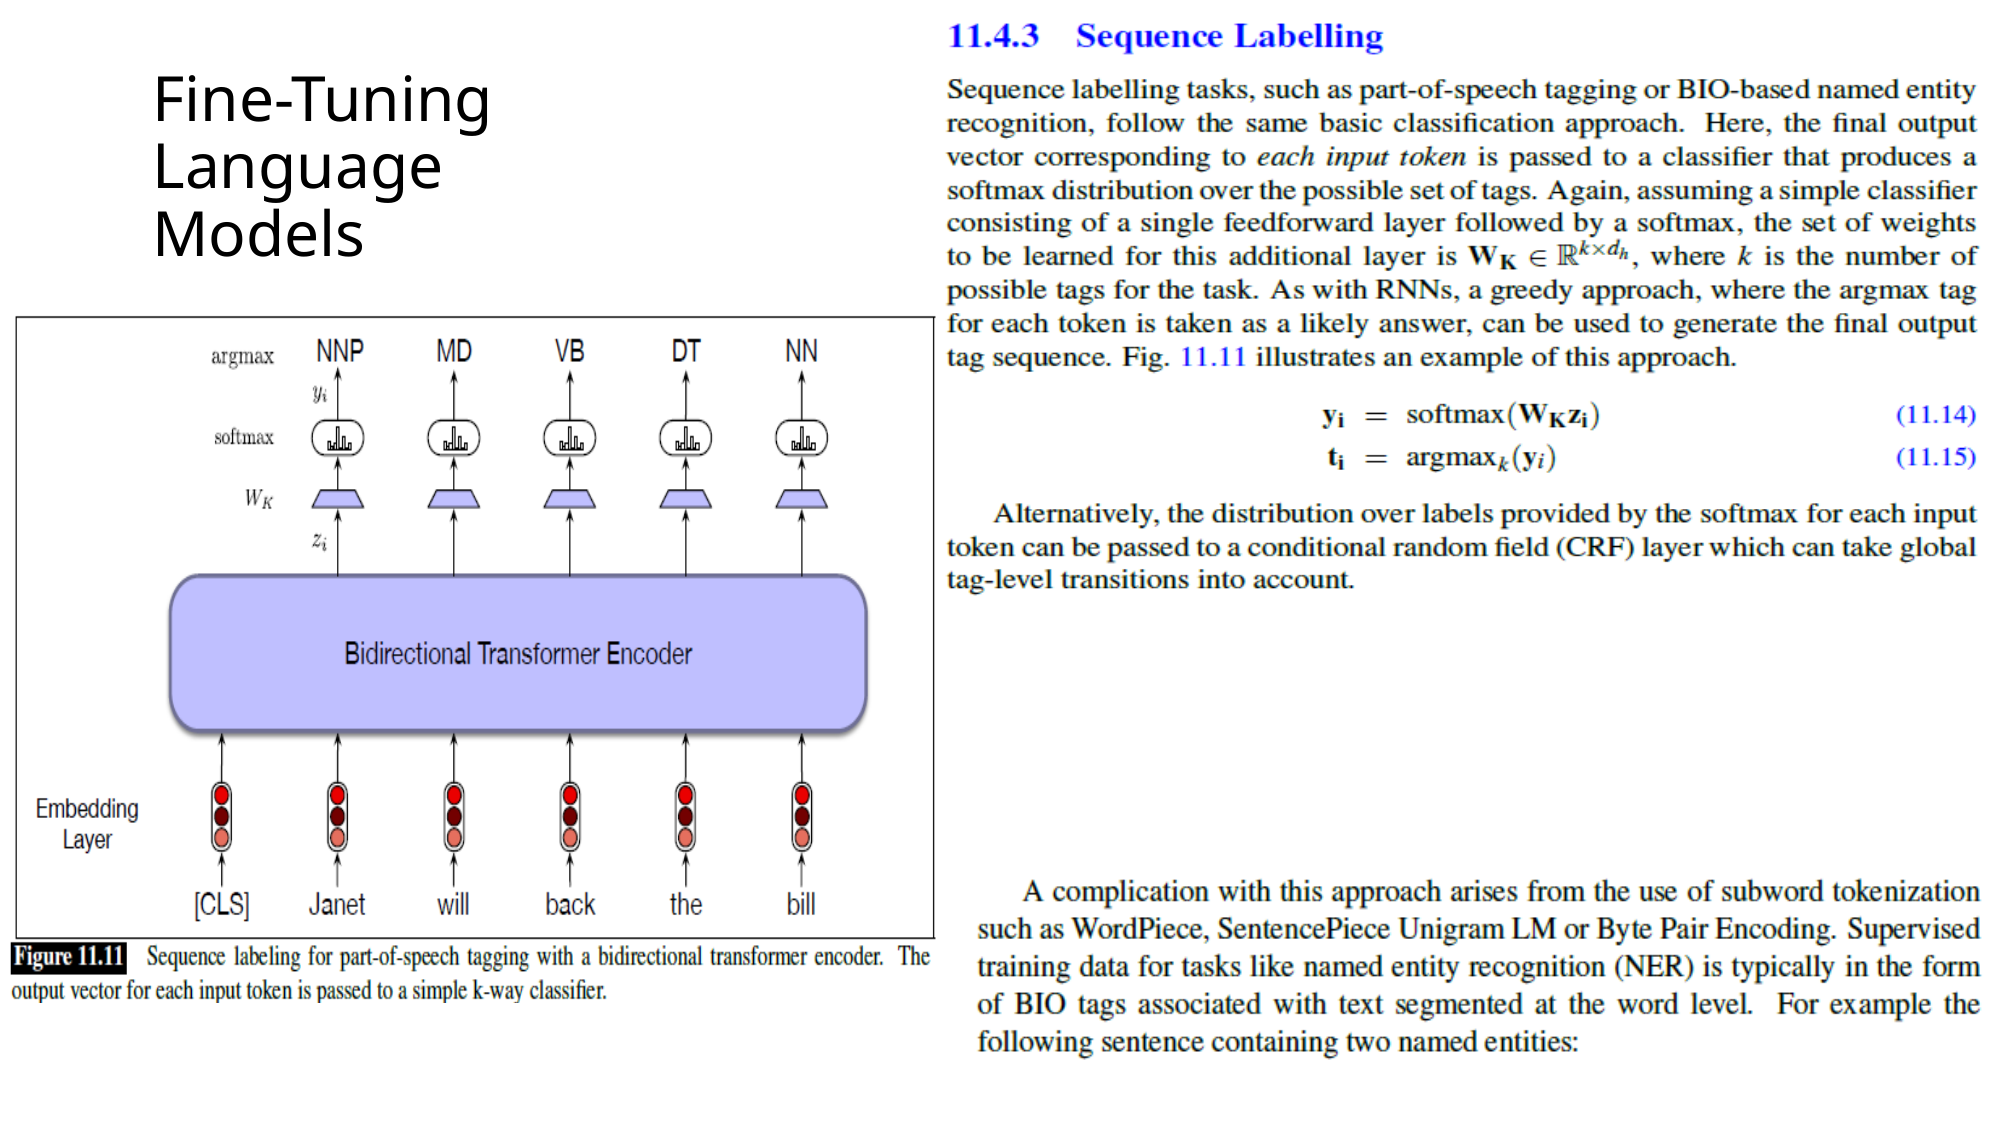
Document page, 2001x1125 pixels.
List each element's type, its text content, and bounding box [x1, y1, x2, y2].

title Fine-Tuning Language Models [137, 59, 622, 278]
picture [0, 0, 2000, 1071]
